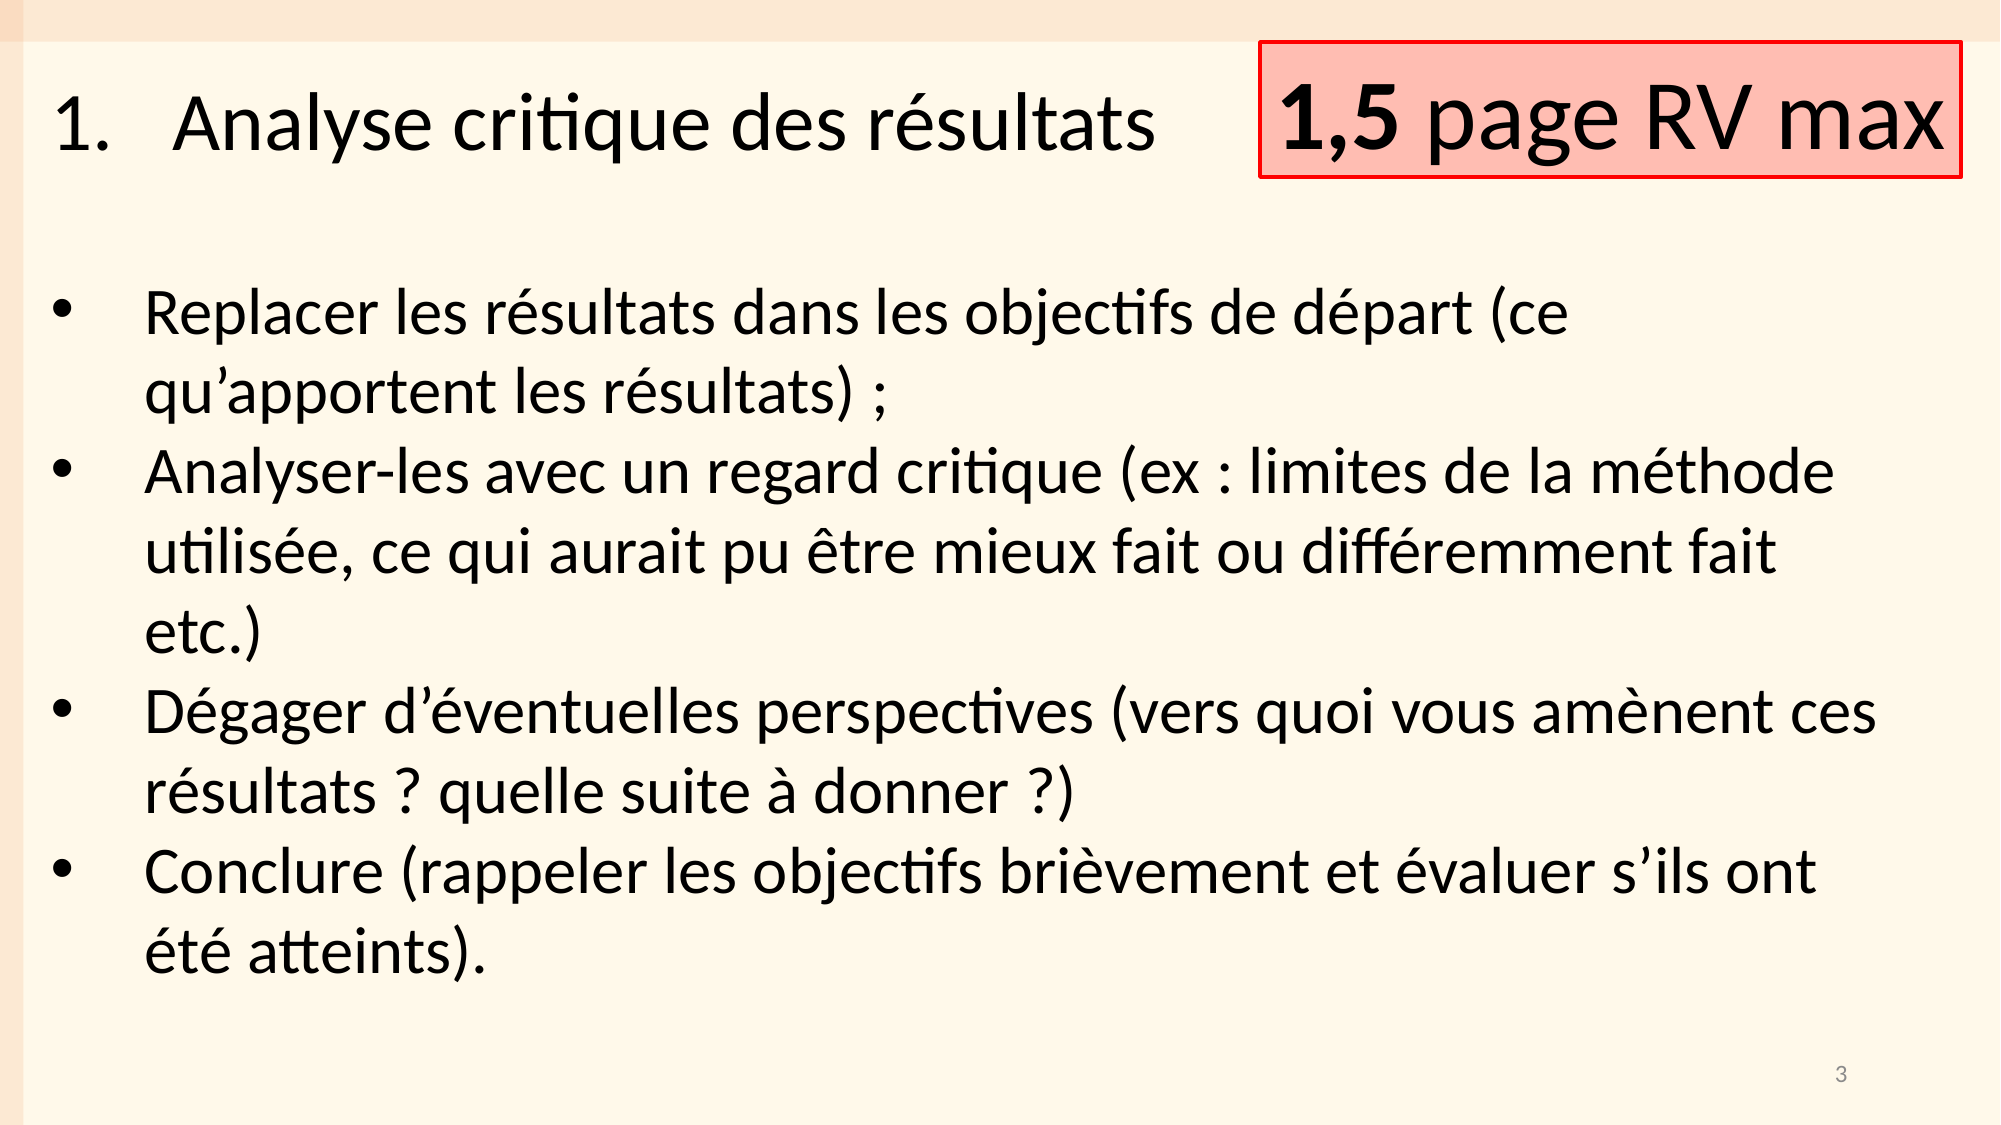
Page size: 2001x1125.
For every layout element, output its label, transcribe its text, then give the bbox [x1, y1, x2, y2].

text_box Analyse critique des résultats Replacer les résultats dans les objectifs de départ (ce qu’apportent les résultats) ; Analyser-les avec un regard critique (ex : limites de la méthode utilisée, ce qui aurait pu être mieux fait ou différemment fait etc.) Dégager d’éventuelles perspectives (vers quoi vous amènent ces résultats ? quelle suite à donner ?) Conclure (rappeler les objectifs brièvement et évaluer s’ils ont été atteints). [35, 60, 1930, 995]
slide_number 3 [1412, 1042, 1863, 1103]
text_box 1,5 page RV max [1260, 42, 1962, 177]
